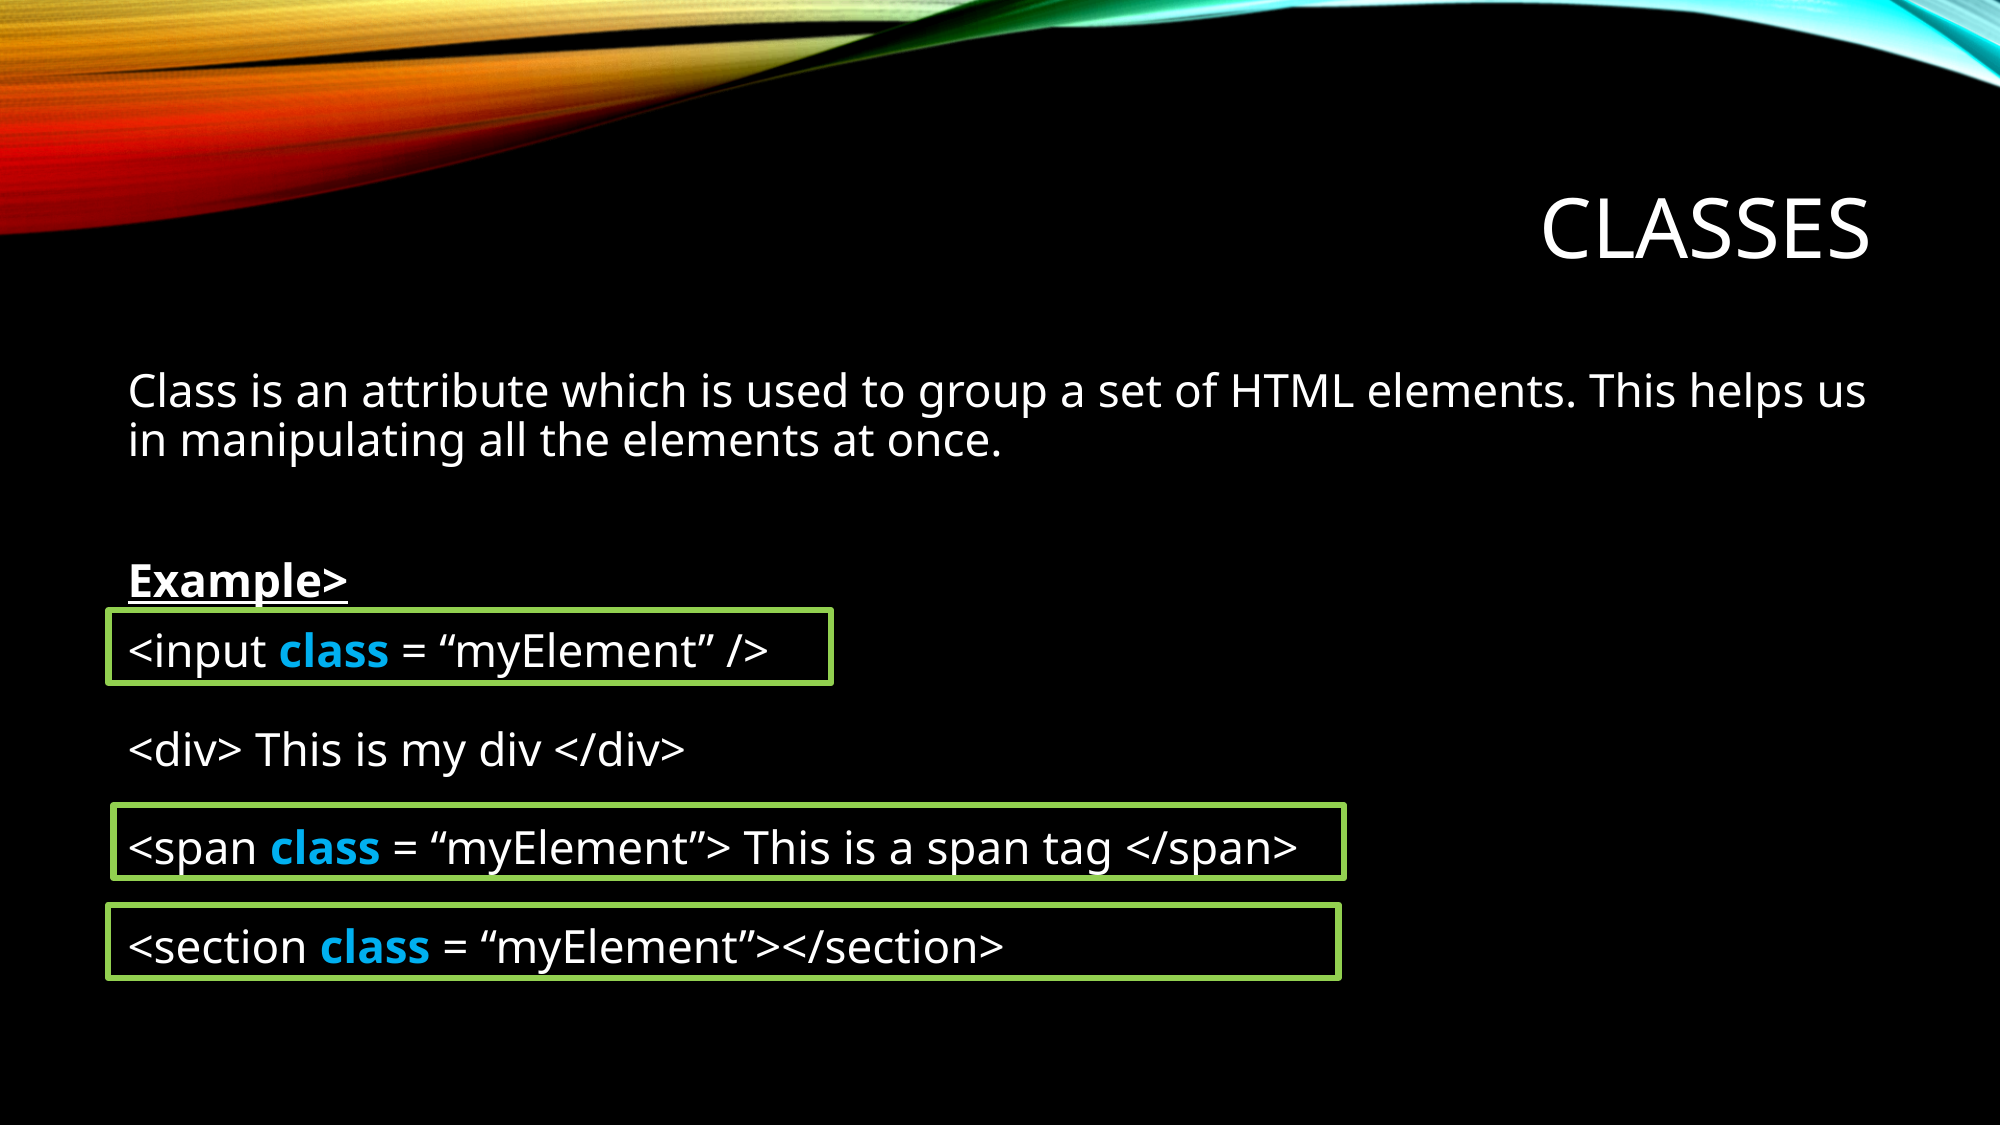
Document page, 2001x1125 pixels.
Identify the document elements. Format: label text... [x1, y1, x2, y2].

title Classes [474, 125, 1888, 338]
text_box [113, 804, 1345, 879]
picture [0, 0, 2000, 237]
list Class is an attribute which is used to group a set of HTML elements. This helps us in manipulating all the elements at once. Example> <input class = “myElement” /> <div> This is my div </div> <span class = “myElement”> This is a span tag </span> <section class = “myElement”></section> [112, 360, 1888, 1021]
text_box [107, 609, 832, 684]
text_box [107, 904, 1340, 979]
